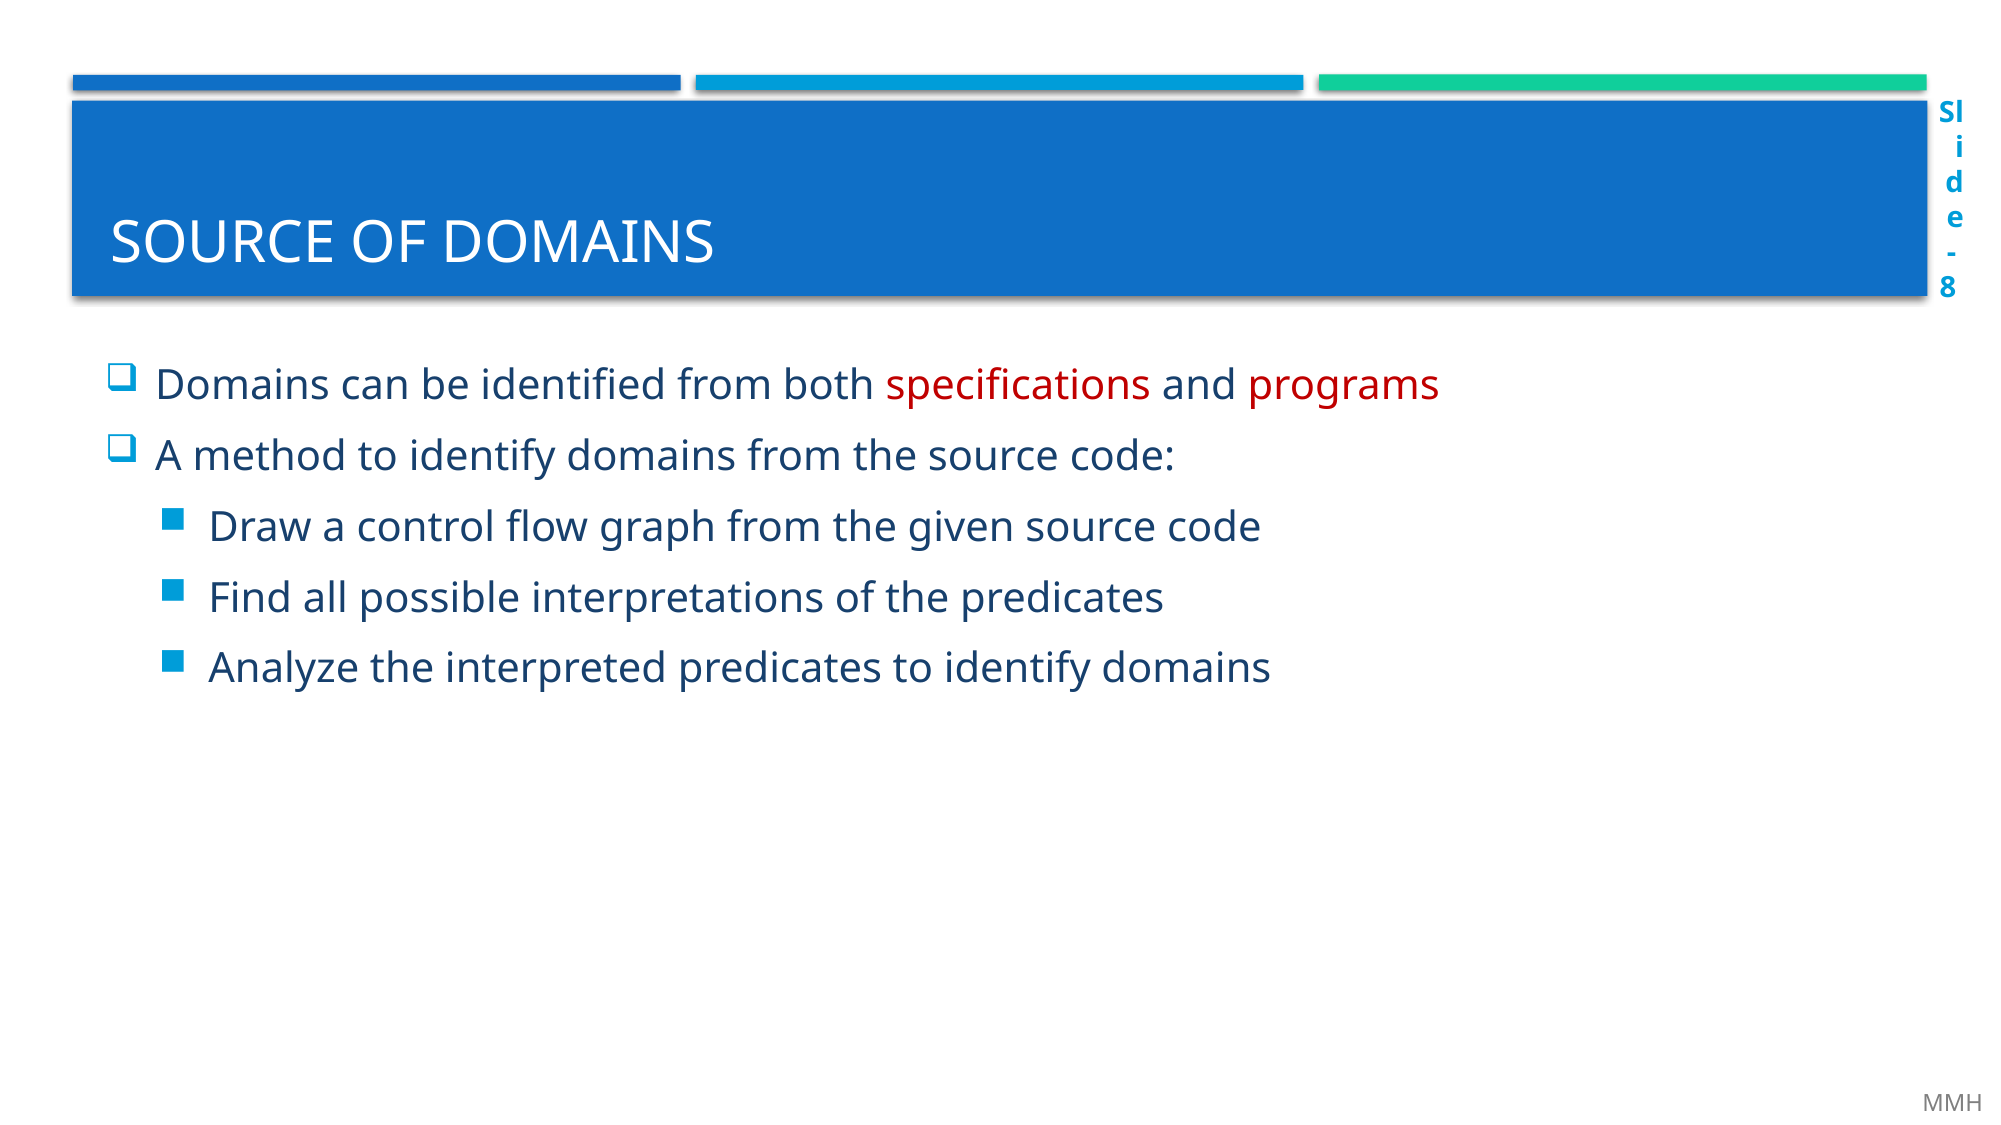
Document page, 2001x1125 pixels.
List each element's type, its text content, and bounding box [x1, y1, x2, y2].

text_box Domains can be identified from both specifications and programs A method to identify domains from the source code: Draw a control flow graph from the given source code Find all possible interpretations of the predicates Analyze the interpreted predicates to identify domains [89, 325, 1890, 783]
list MMH [1894, 1079, 2000, 1125]
title Source of domains [95, 115, 1905, 282]
slide_number Slide - 8 [1930, 99, 1972, 303]
